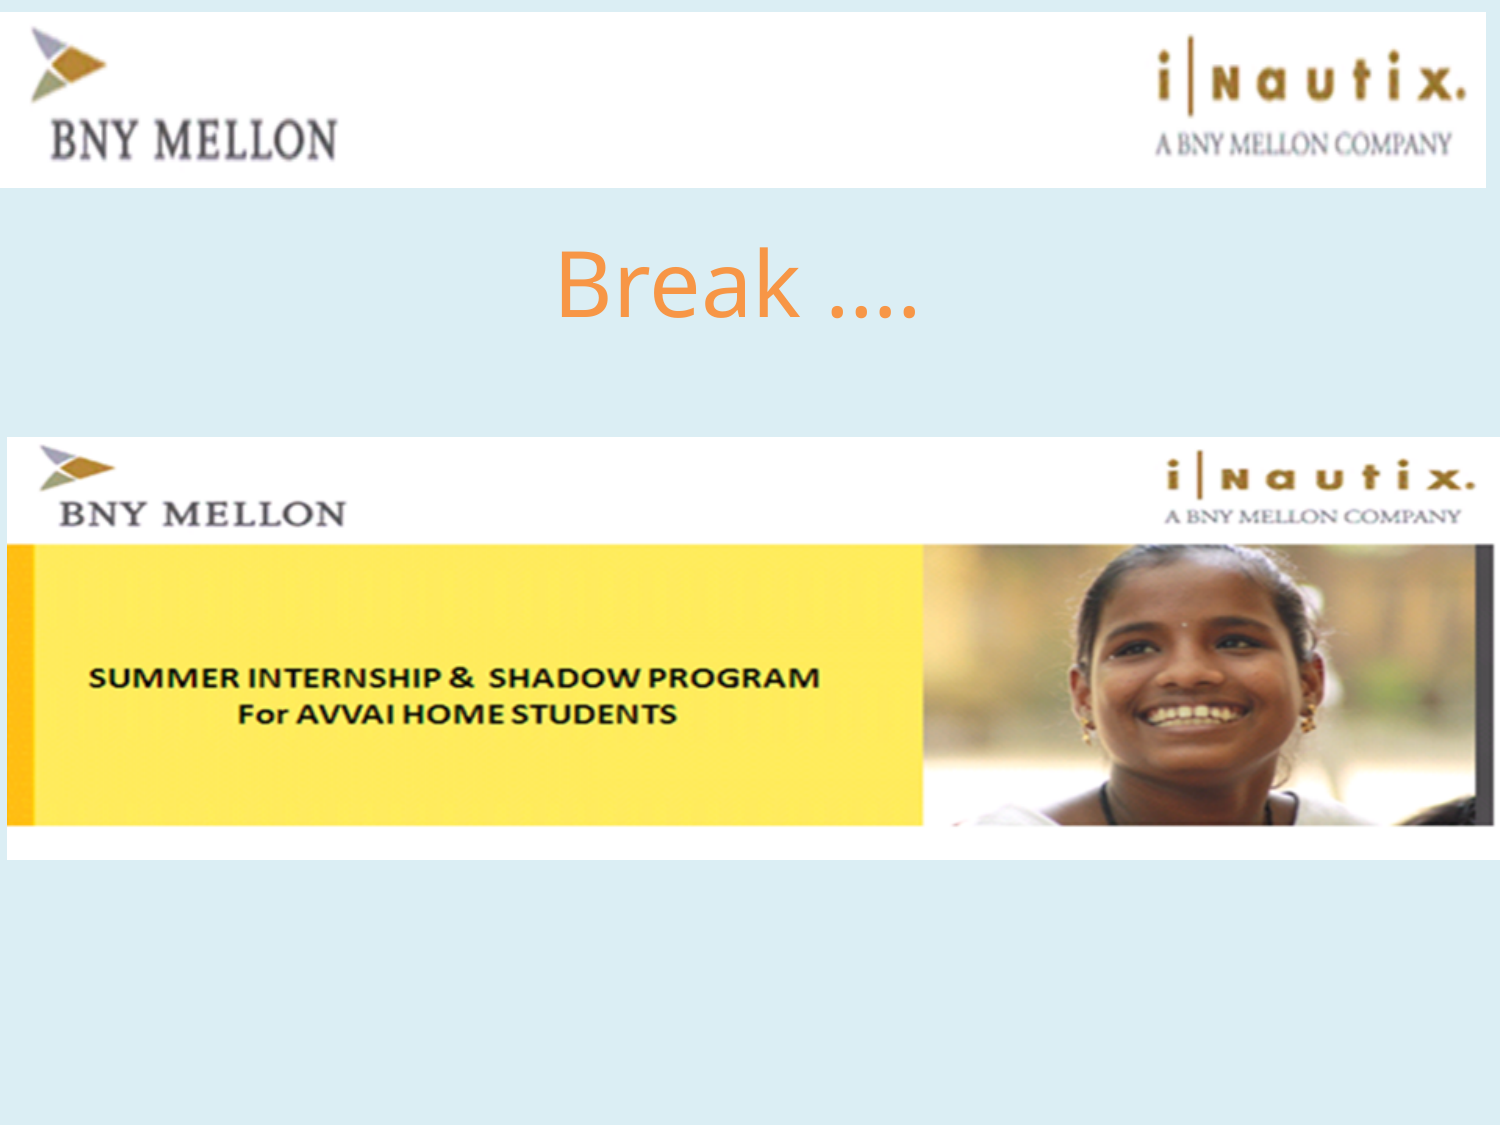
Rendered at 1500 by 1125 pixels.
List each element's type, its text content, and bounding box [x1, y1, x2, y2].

picture [7, 437, 1500, 860]
title Break …. [75, 187, 1425, 375]
picture [0, 12, 1486, 188]
